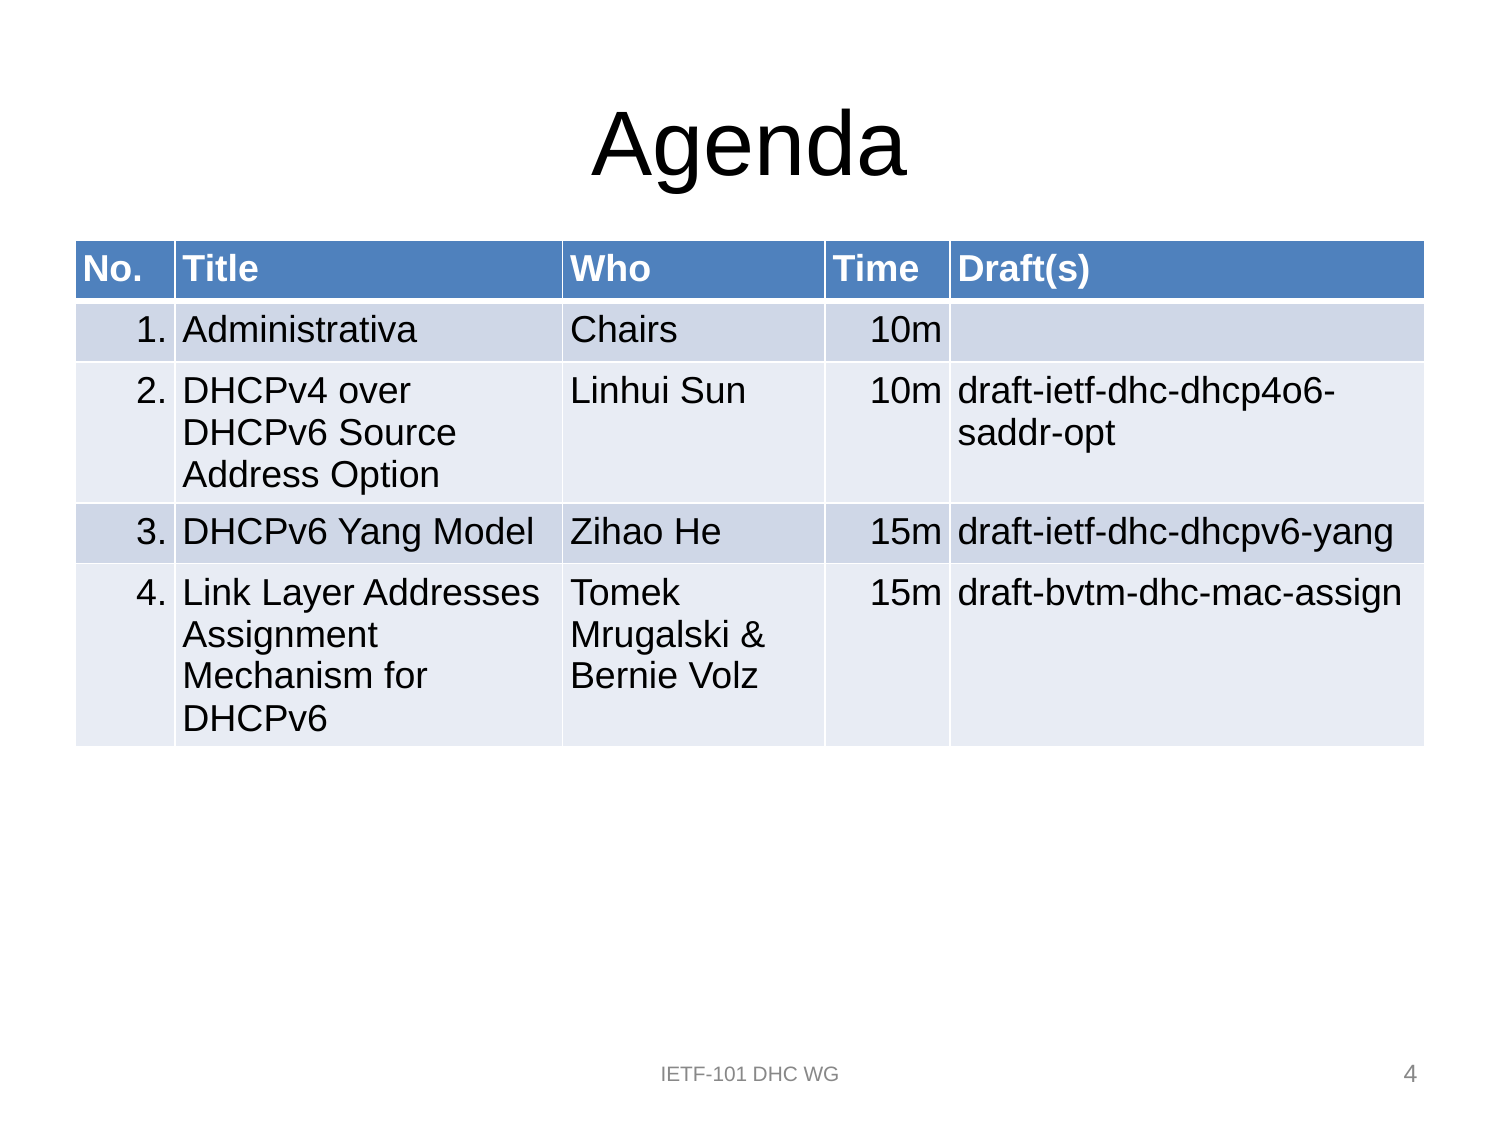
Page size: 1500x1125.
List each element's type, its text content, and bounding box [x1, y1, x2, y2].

table_cell Tomek Mrugalski & Bernie Volz [563, 564, 824, 746]
table_cell 15m [826, 504, 949, 563]
table_cell draft-ietf-dhc-dhcp4o6-saddr-opt [951, 363, 1424, 502]
slide_number 4 [1393, 1050, 1426, 1095]
table_cell 15m [826, 564, 949, 746]
text_box IETF-101 DHC WG [512, 1052, 988, 1093]
table_cell 4. [76, 564, 174, 746]
title Agenda [74, 44, 1426, 234]
table_header Draft(s) [951, 241, 1424, 298]
table_cell Linhui Sun [563, 363, 824, 502]
table_cell 2. [76, 363, 174, 502]
table_header Time [826, 241, 949, 298]
table_cell 1. [76, 304, 174, 361]
table_cell DHCPv4 over DHCPv6 Source Address Option [176, 363, 562, 502]
table_cell Link Layer Addresses Assignment Mechanism for DHCPv6 [176, 564, 562, 746]
table_header Who [563, 241, 824, 298]
table_cell draft-ietf-dhc-dhcpv6-yang [951, 504, 1424, 563]
table_header Title [176, 241, 562, 298]
table_cell [951, 304, 1424, 361]
table_header No. [76, 241, 174, 298]
table_cell 3. [76, 504, 174, 563]
table_cell Zihao He [563, 504, 824, 563]
table_cell draft-bvtm-dhc-mac-assign [951, 564, 1424, 746]
table_cell Chairs [563, 304, 824, 361]
table_cell DHCPv6 Yang Model [176, 504, 562, 563]
table_cell Administrativa [176, 304, 562, 361]
table_cell 10m [826, 304, 949, 361]
table_cell 10m [826, 363, 949, 502]
